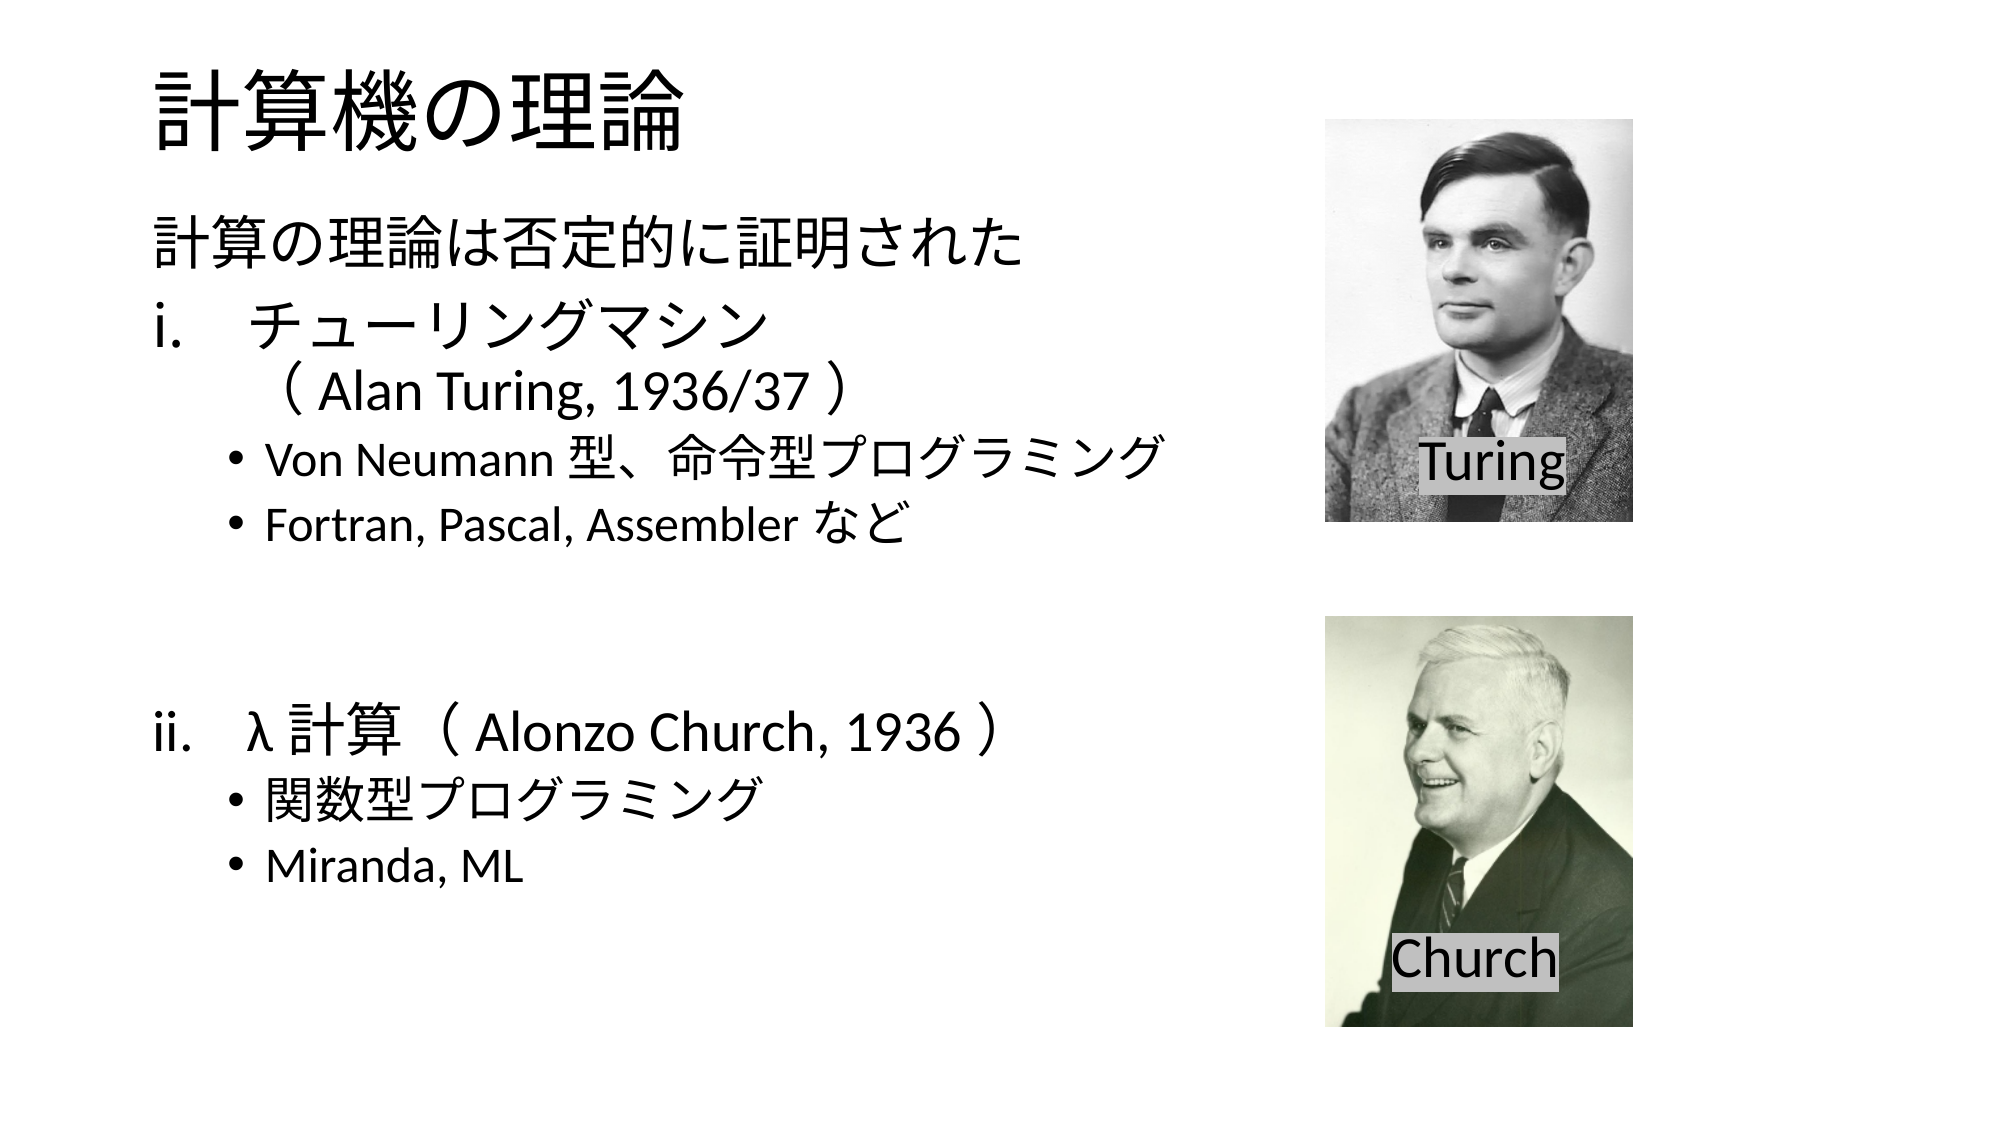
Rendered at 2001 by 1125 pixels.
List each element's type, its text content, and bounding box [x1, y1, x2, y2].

picture [1325, 119, 1633, 522]
list 計算の理論は否定的に証明された チューリングマシン （Alan Turing, 1936/37） Von Neumann型、命令型プログラミング Fortran, Pascal, Assemblerなど λ計算（Alonzo Church, 1936） 関数型プログラミング Miranda, ML [137, 206, 1193, 1018]
title 計算機の理論 [137, 59, 1863, 172]
picture [1325, 615, 1633, 1027]
